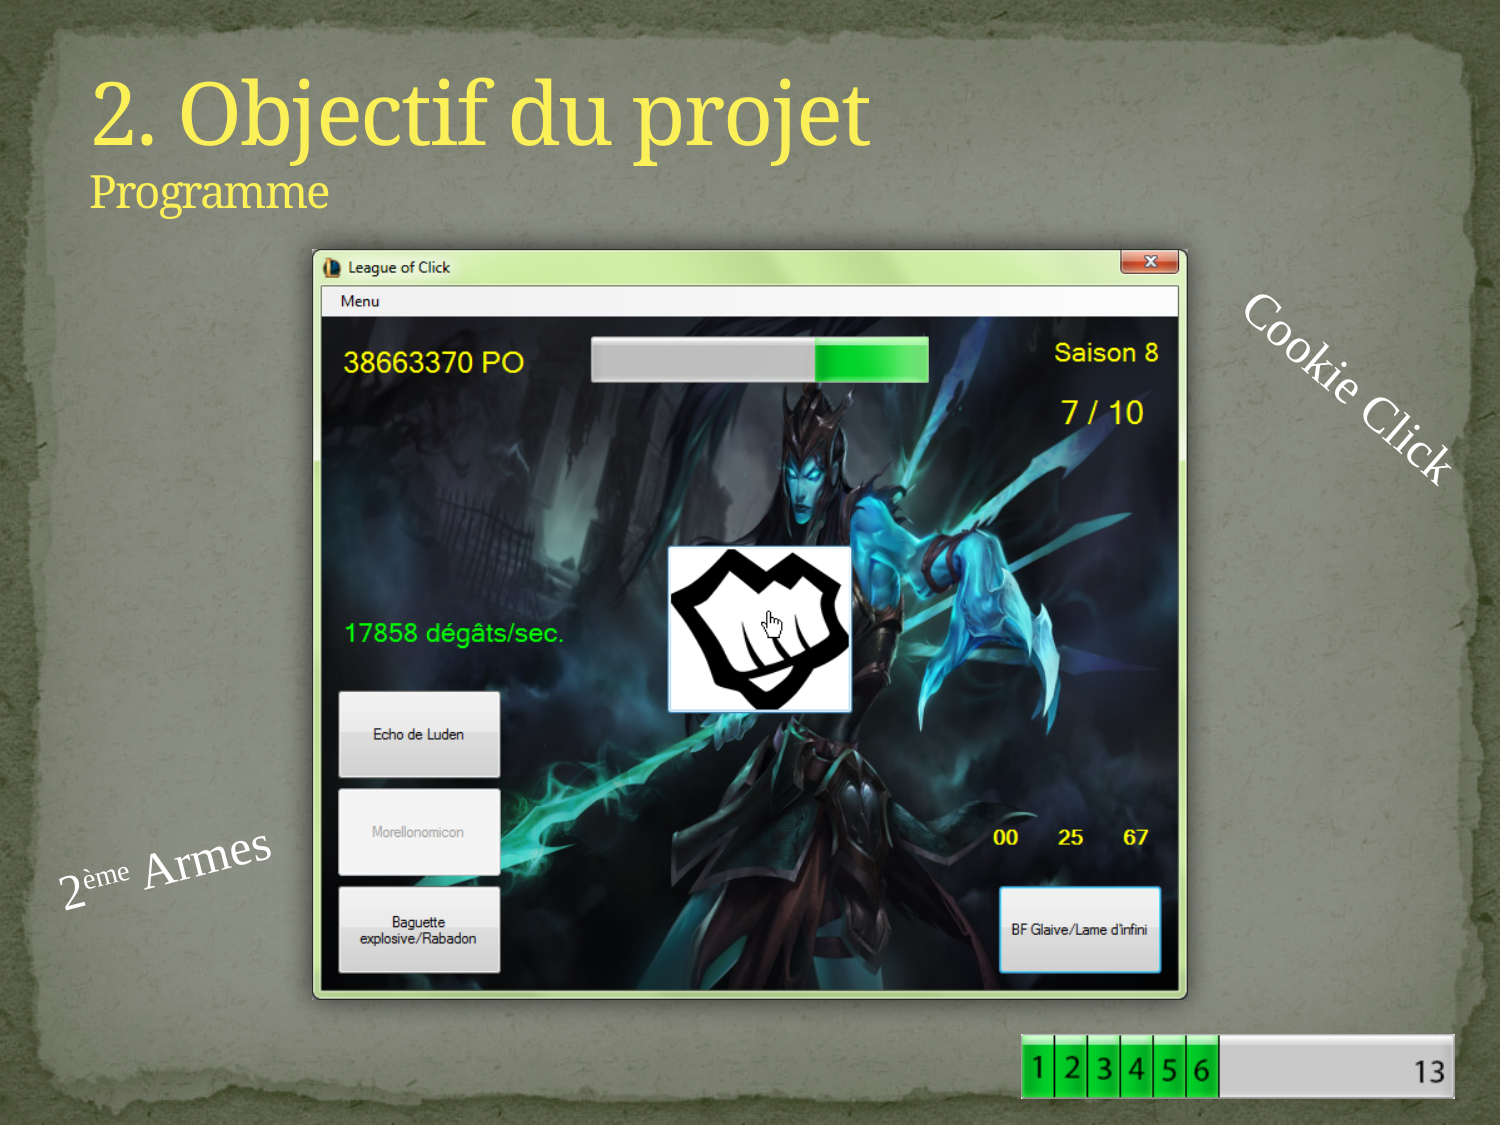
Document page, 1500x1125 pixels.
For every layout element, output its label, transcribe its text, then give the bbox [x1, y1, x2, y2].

text_box Cookie Click [1199, 245, 1500, 524]
title 2. Objectif du projet Programme [74, 24, 1425, 225]
text_box 2ème Armes [29, 796, 299, 934]
picture [1021, 1034, 1455, 1099]
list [314, 251, 1186, 998]
